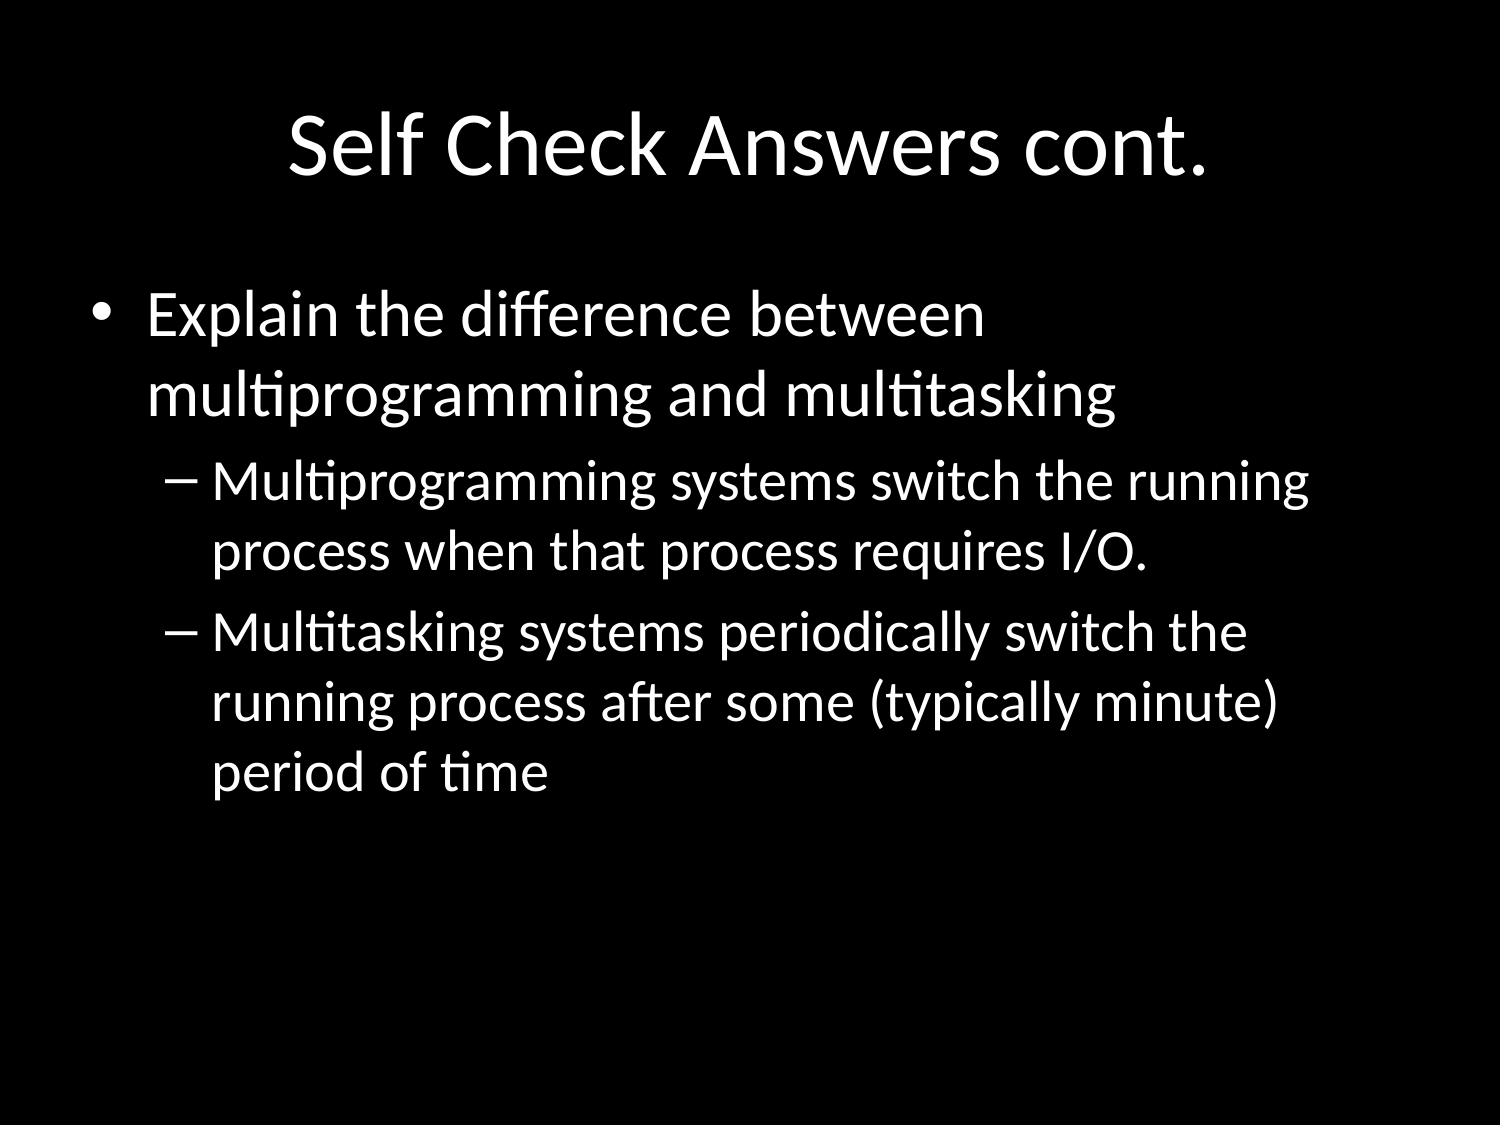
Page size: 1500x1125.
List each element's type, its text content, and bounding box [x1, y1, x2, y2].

list Explain the difference between multiprogramming and multitasking Multiprogramming systems switch the running process when that process requires I/O. Multitasking systems periodically switch the running process after some (typically minute) period of time [75, 262, 1425, 1005]
title Self Check Answers cont. [75, 45, 1425, 233]
